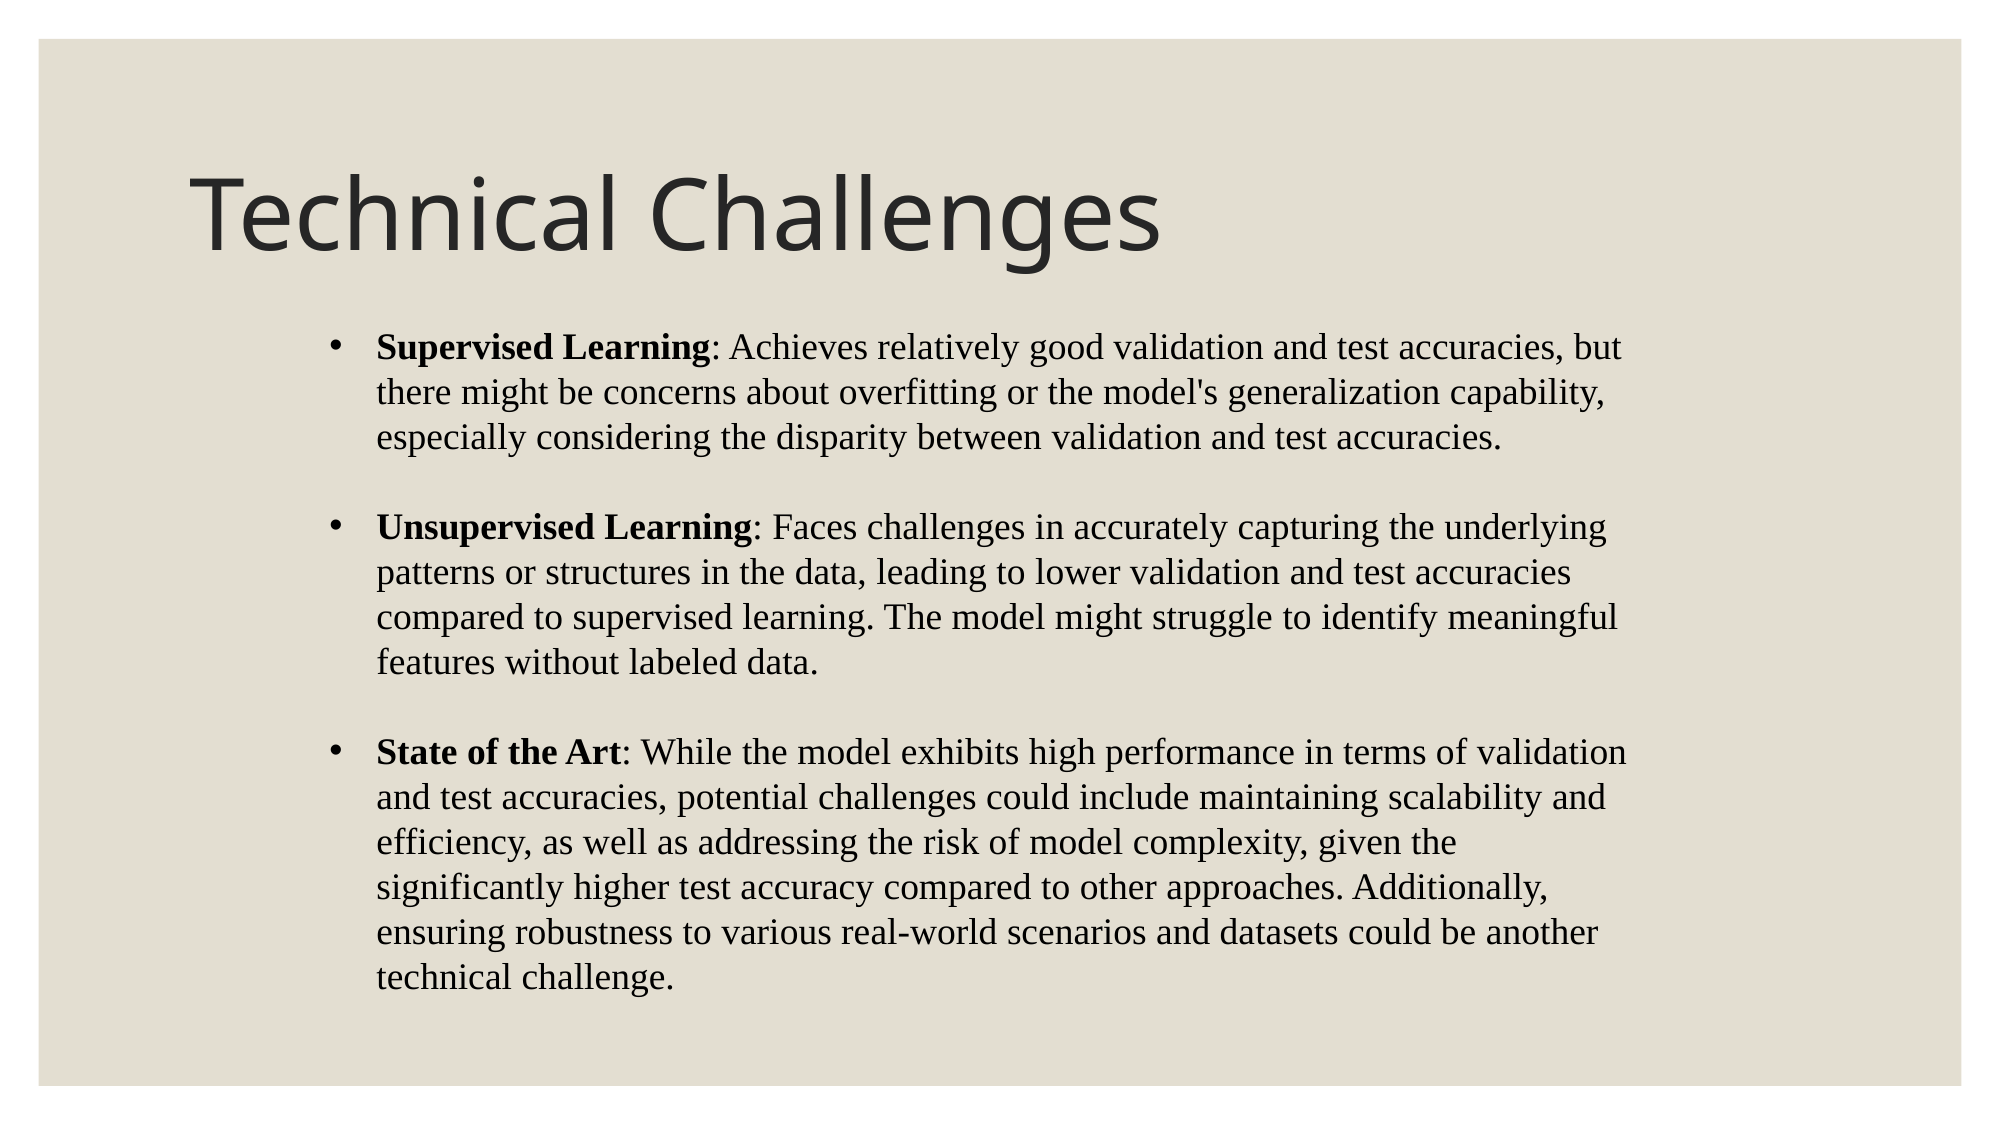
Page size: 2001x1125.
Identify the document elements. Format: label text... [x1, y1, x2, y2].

title Technical Challenges [174, 105, 1825, 331]
text_box Supervised Learning: Achieves relatively good validation and test accuracies, but there might be concerns about overfitting or the model's generalization capability, especially considering the disparity between validation and test accuracies. Unsupervised Learning: Faces challenges in accurately capturing the underlying patterns or structures in the data, leading to lower validation and test accuracies compared to supervised learning. The model might struggle to identify meaningful features without labeled data. State of the Art: While the model exhibits high performance in terms of validation and test accuracies, potential challenges could include maintaining scalability and efficiency, as well as addressing the risk of model complexity, given the significantly higher test accuracy compared to other approaches. Additionally, ensuring robustness to various real-world scenarios and datasets could be another technical challenge. [314, 314, 1652, 1050]
